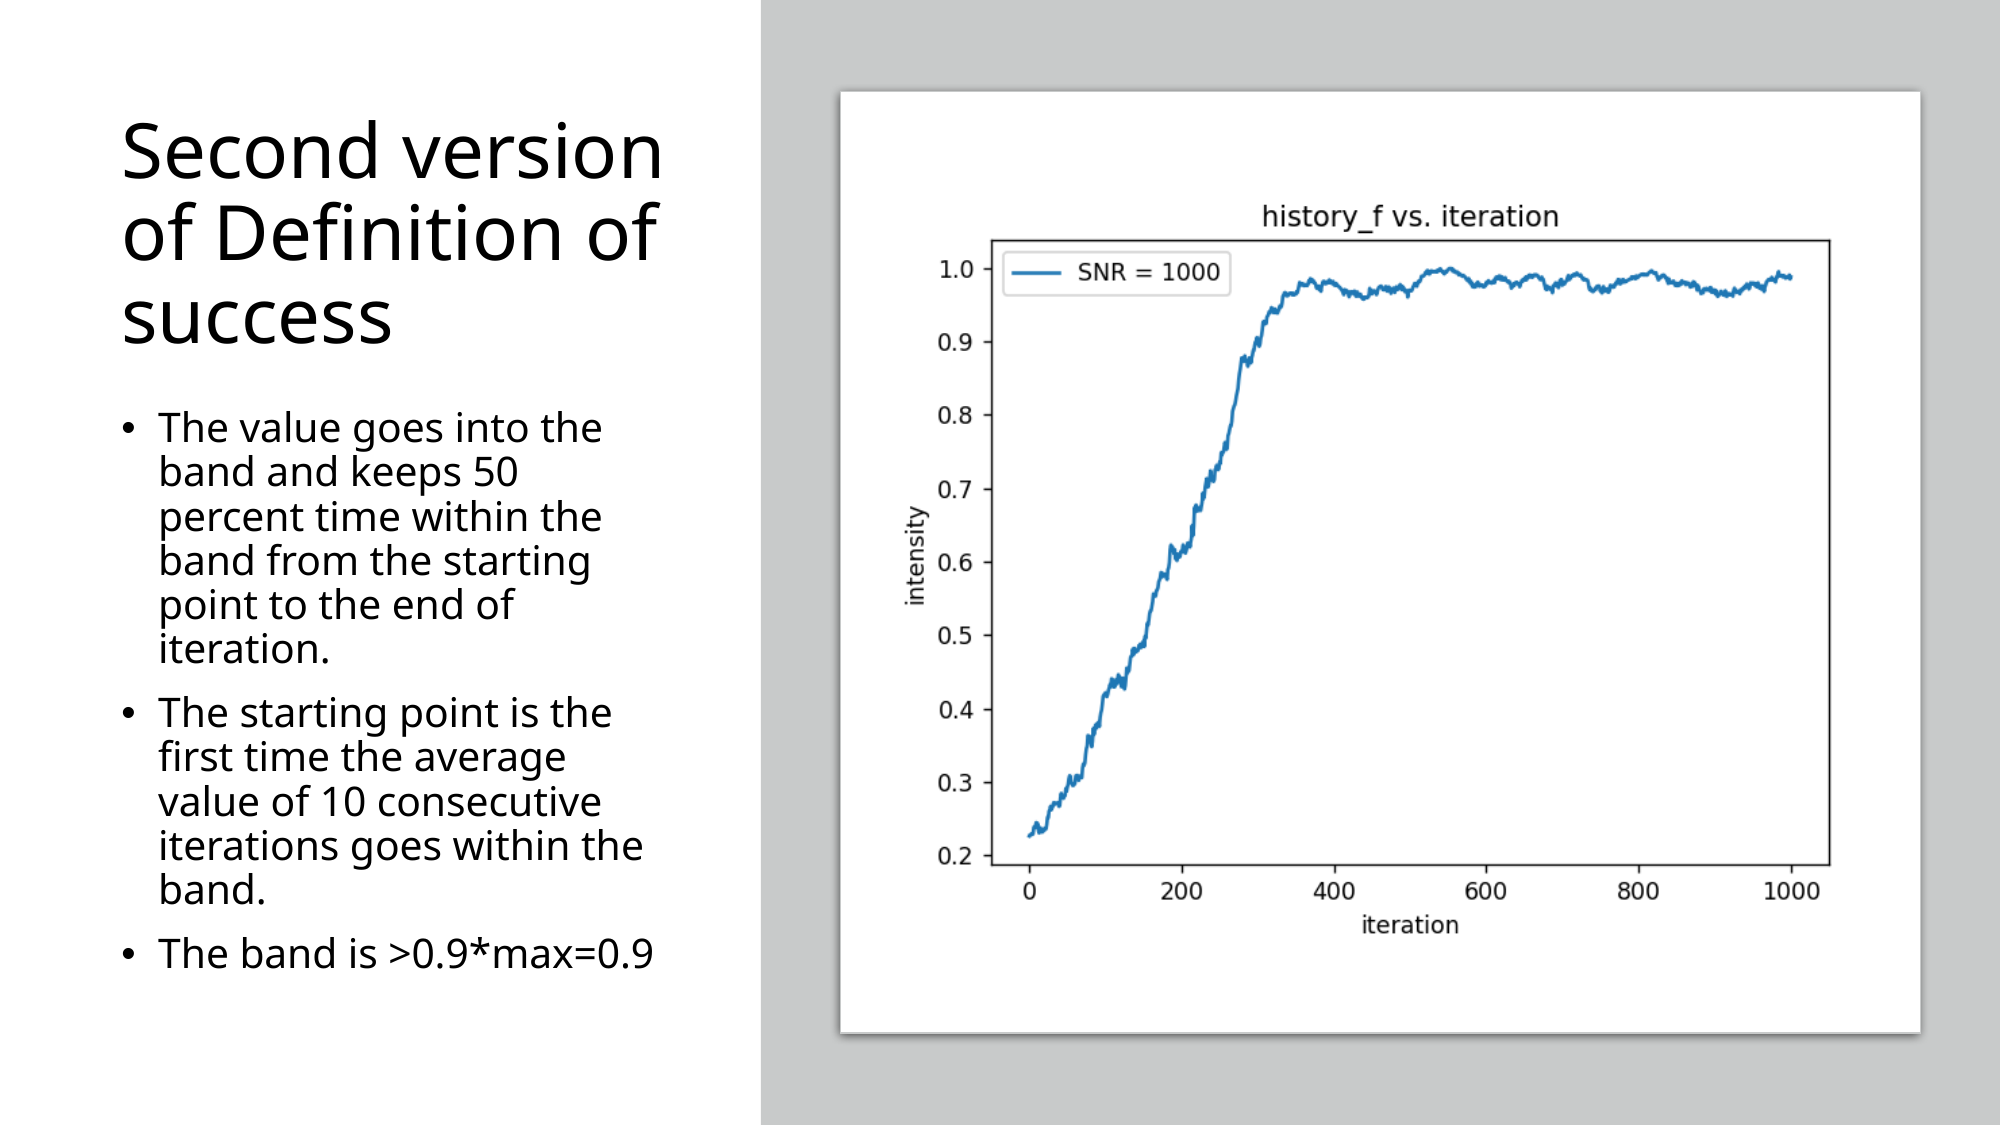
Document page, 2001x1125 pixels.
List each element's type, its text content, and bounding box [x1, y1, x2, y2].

list The value goes into the band and keeps 50 percent time within the band from the starting point to the end of iteration. The starting point is the first time the average value of 10 consecutive iterations goes within the band. The band is >0.9*max=0.9 [106, 399, 682, 1021]
title Second version of Definition of success [106, 103, 682, 370]
picture [886, 182, 1875, 943]
text_box [760, 0, 2000, 1125]
text_box [839, 90, 1922, 1034]
